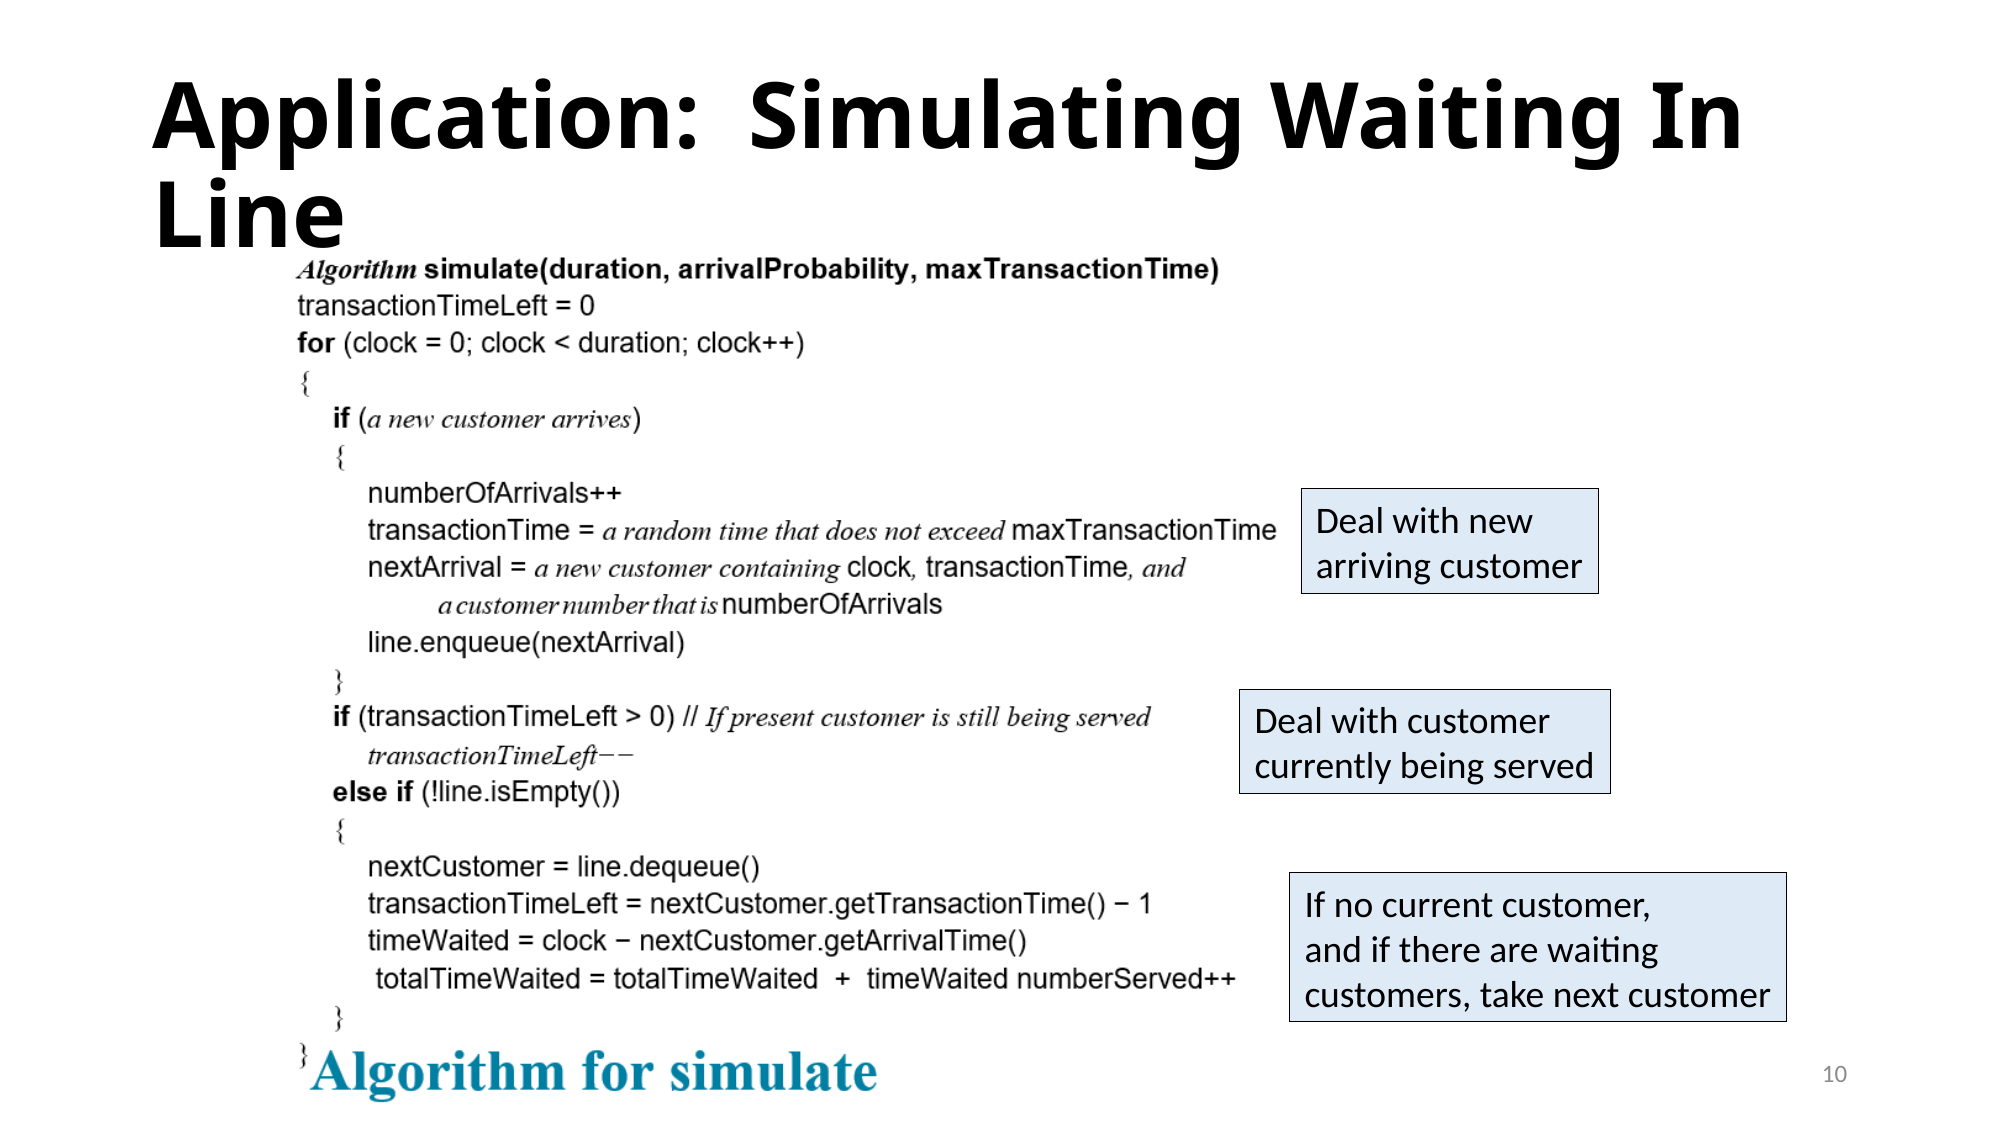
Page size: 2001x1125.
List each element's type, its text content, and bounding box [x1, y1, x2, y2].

picture [287, 249, 1288, 1112]
slide_number 10 [1412, 1042, 1863, 1103]
text_box Deal with new arriving customer [1301, 488, 1599, 594]
text_box If no current customer, and if there are waiting customers, take next customer [1289, 872, 1787, 1022]
title Application: Simulating Waiting In Line [137, 59, 1863, 278]
text_box Deal with customer currently being served [1288, 689, 1611, 794]
